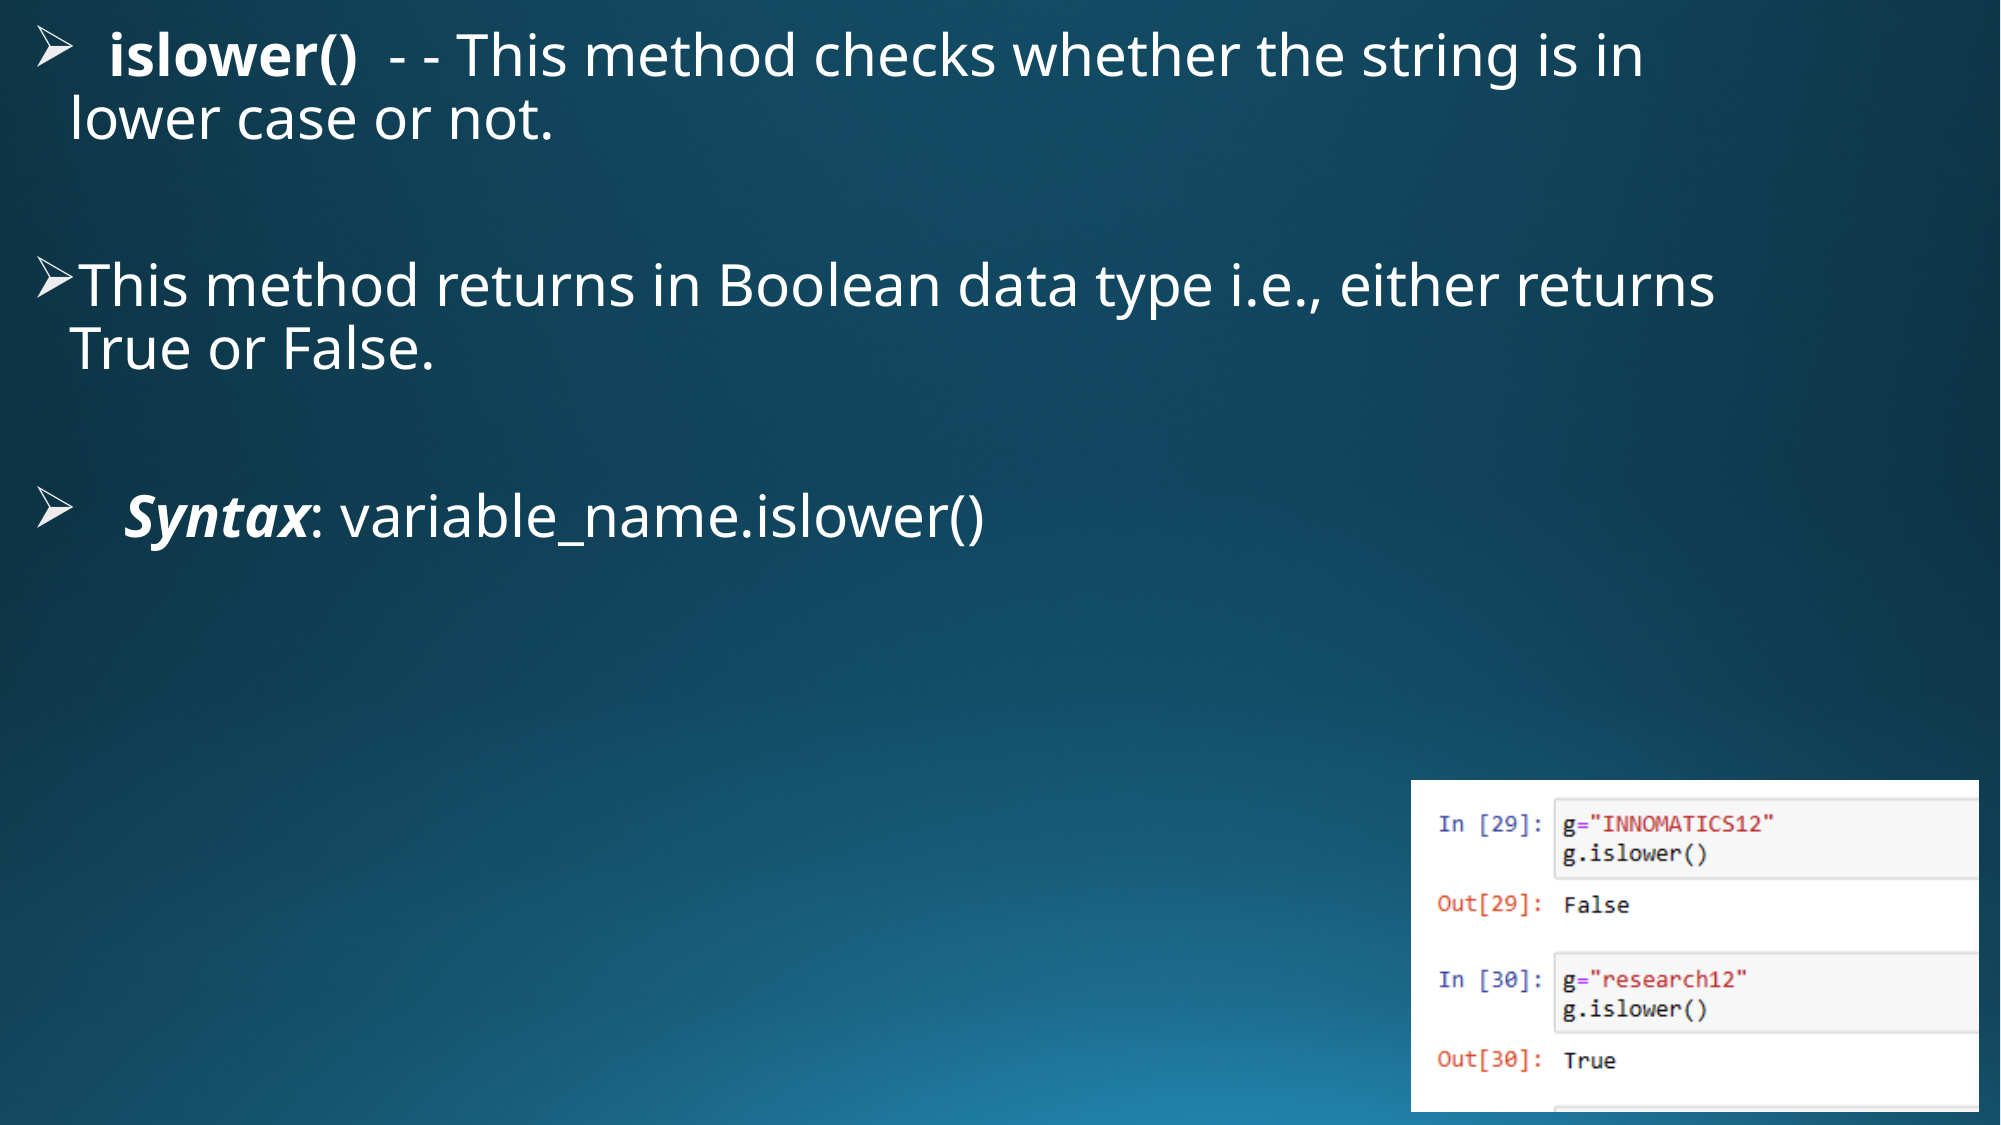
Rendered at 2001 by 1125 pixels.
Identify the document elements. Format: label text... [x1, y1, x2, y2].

list islower() - - This method checks whether the string is in lower case or not. This method returns in Boolean data type i.e., either returns True or False. Syntax: variable_name.islower() [17, 18, 1742, 959]
picture [0, 0, 2001, 1125]
